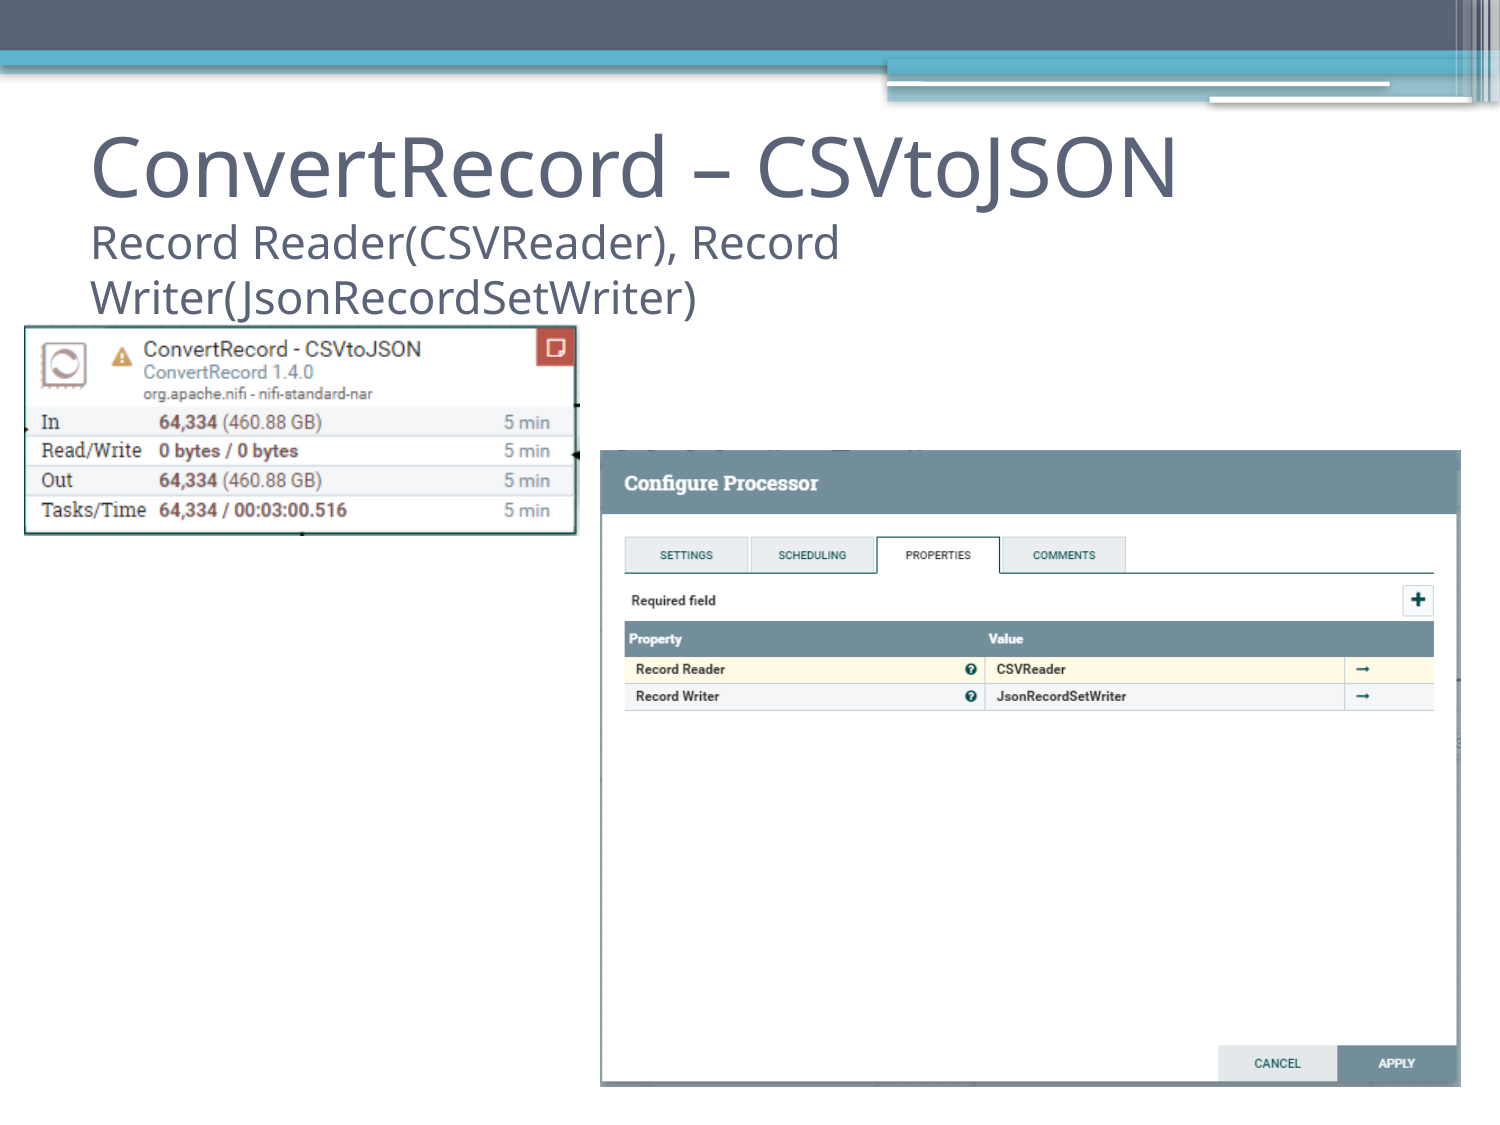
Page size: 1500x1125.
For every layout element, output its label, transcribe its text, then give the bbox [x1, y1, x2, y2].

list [24, 324, 580, 537]
title ConvertRecord – CSVtoJSON Record Reader(CSVReader), Record Writer(JsonRecordSetWriter) [75, 99, 1461, 338]
picture [599, 450, 1462, 1087]
